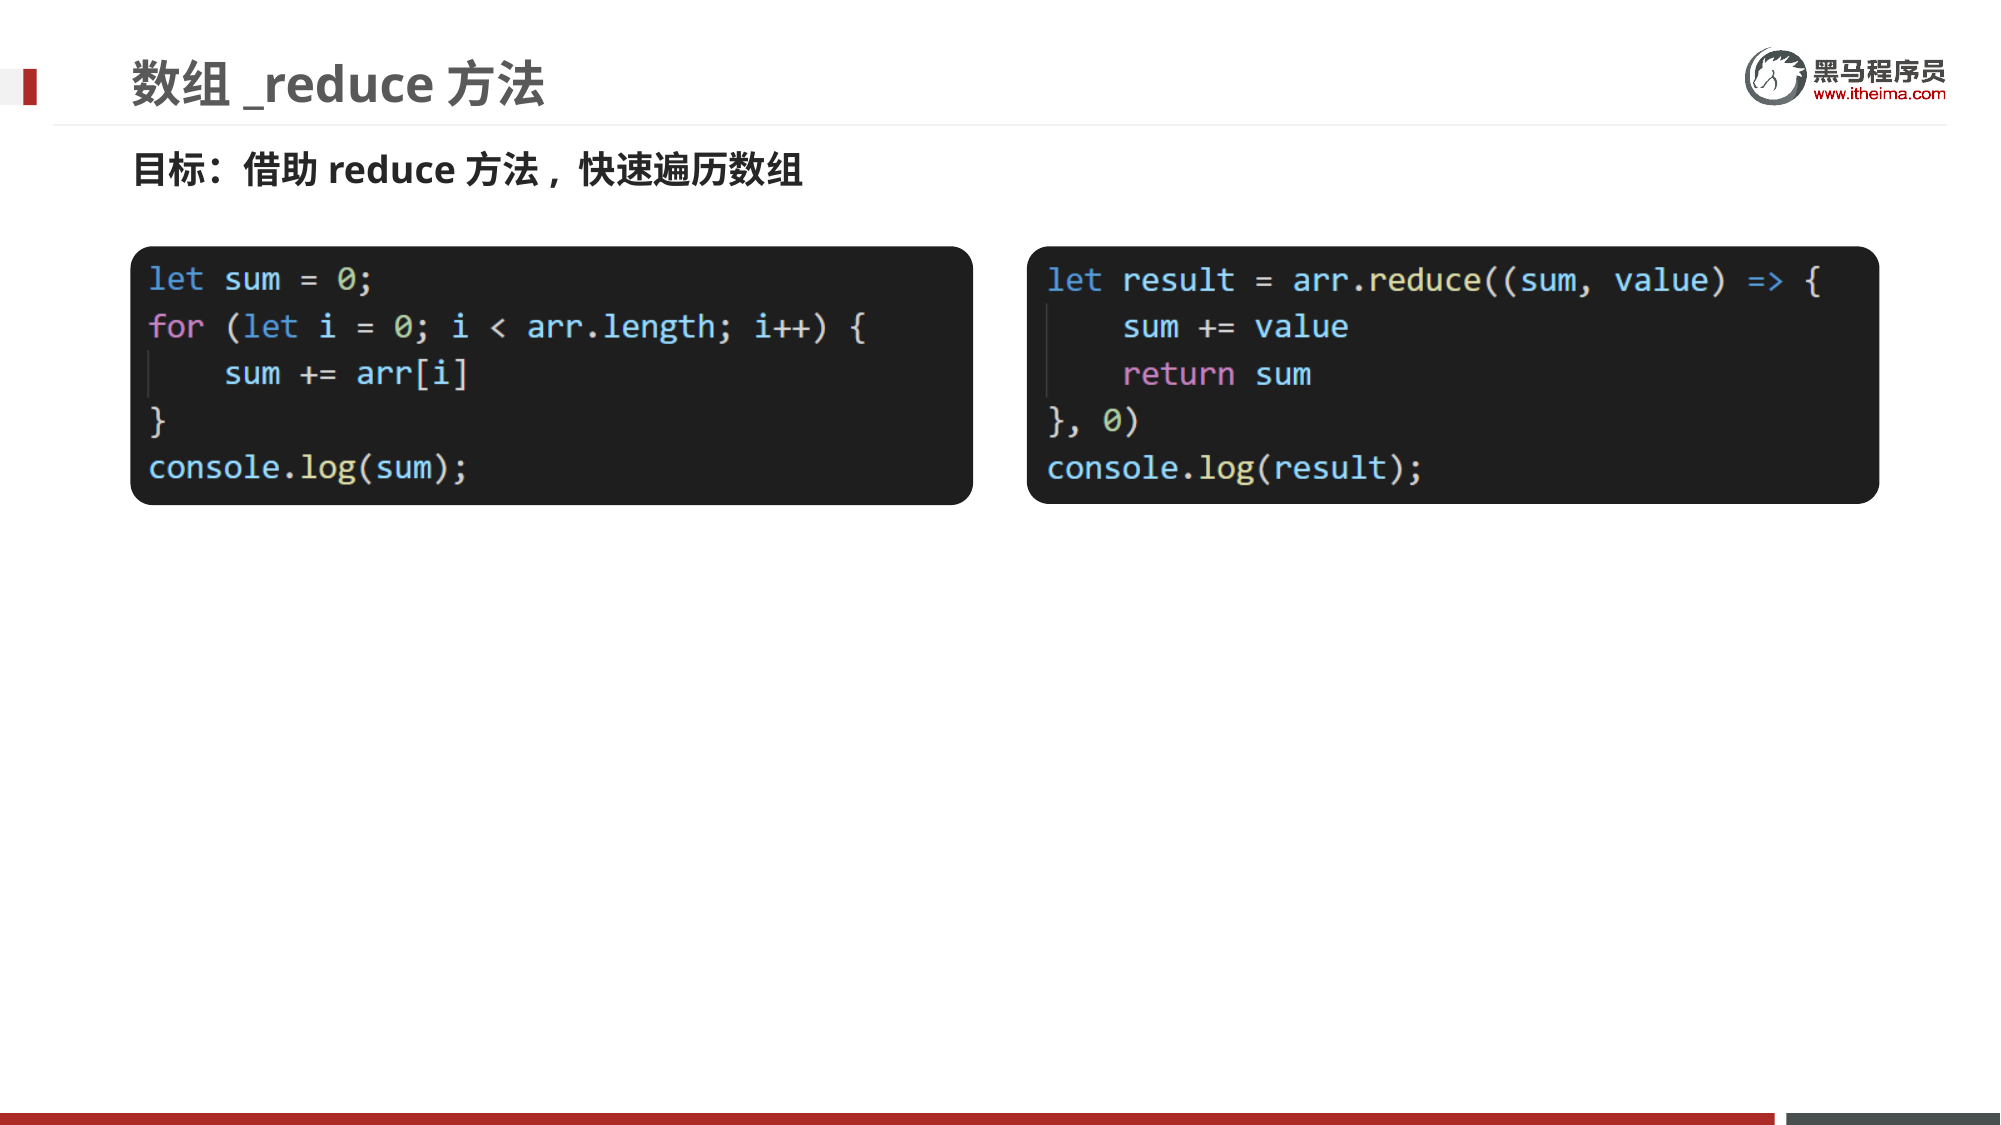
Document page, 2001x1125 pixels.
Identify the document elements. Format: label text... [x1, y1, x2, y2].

picture [1744, 46, 1946, 106]
picture [1026, 246, 1880, 505]
title 数组_reduce方法 [116, 40, 1556, 125]
list 目标：借助reduce方法, 快速遍历数组 [116, 125, 1875, 211]
picture [130, 246, 974, 506]
